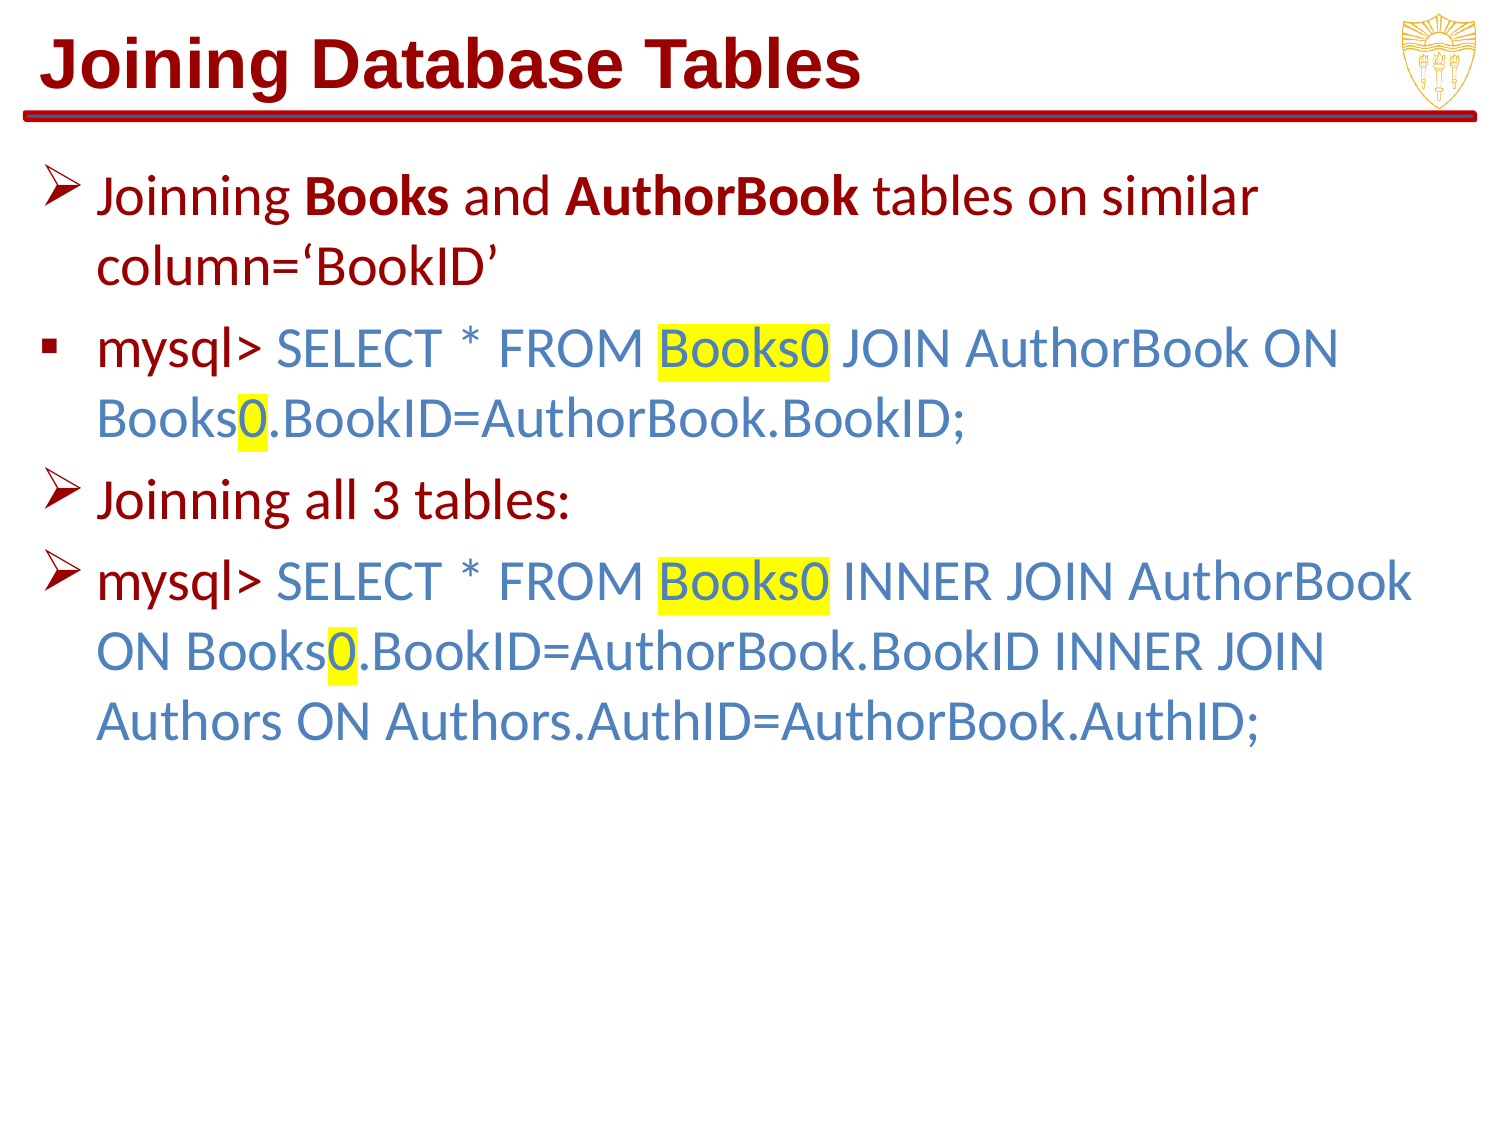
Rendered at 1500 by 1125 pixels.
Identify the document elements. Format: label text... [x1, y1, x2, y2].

list Joinning Books and AuthorBook tables on similar column=‘BookID’ mysql> SELECT * FROM Books0 JOIN AuthorBook ON Books0.BookID=AuthorBook.BookID; Joinning all 3 tables: mysql> SELECT * FROM Books0 INNER JOIN AuthorBook ON Books0.BookID=AuthorBook.BookID INNER JOIN Authors ON Authors.AuthID=AuthorBook.AuthID; [24, 149, 1475, 1005]
picture [1377, 0, 1500, 123]
title Joining Database Tables [24, 7, 1475, 113]
